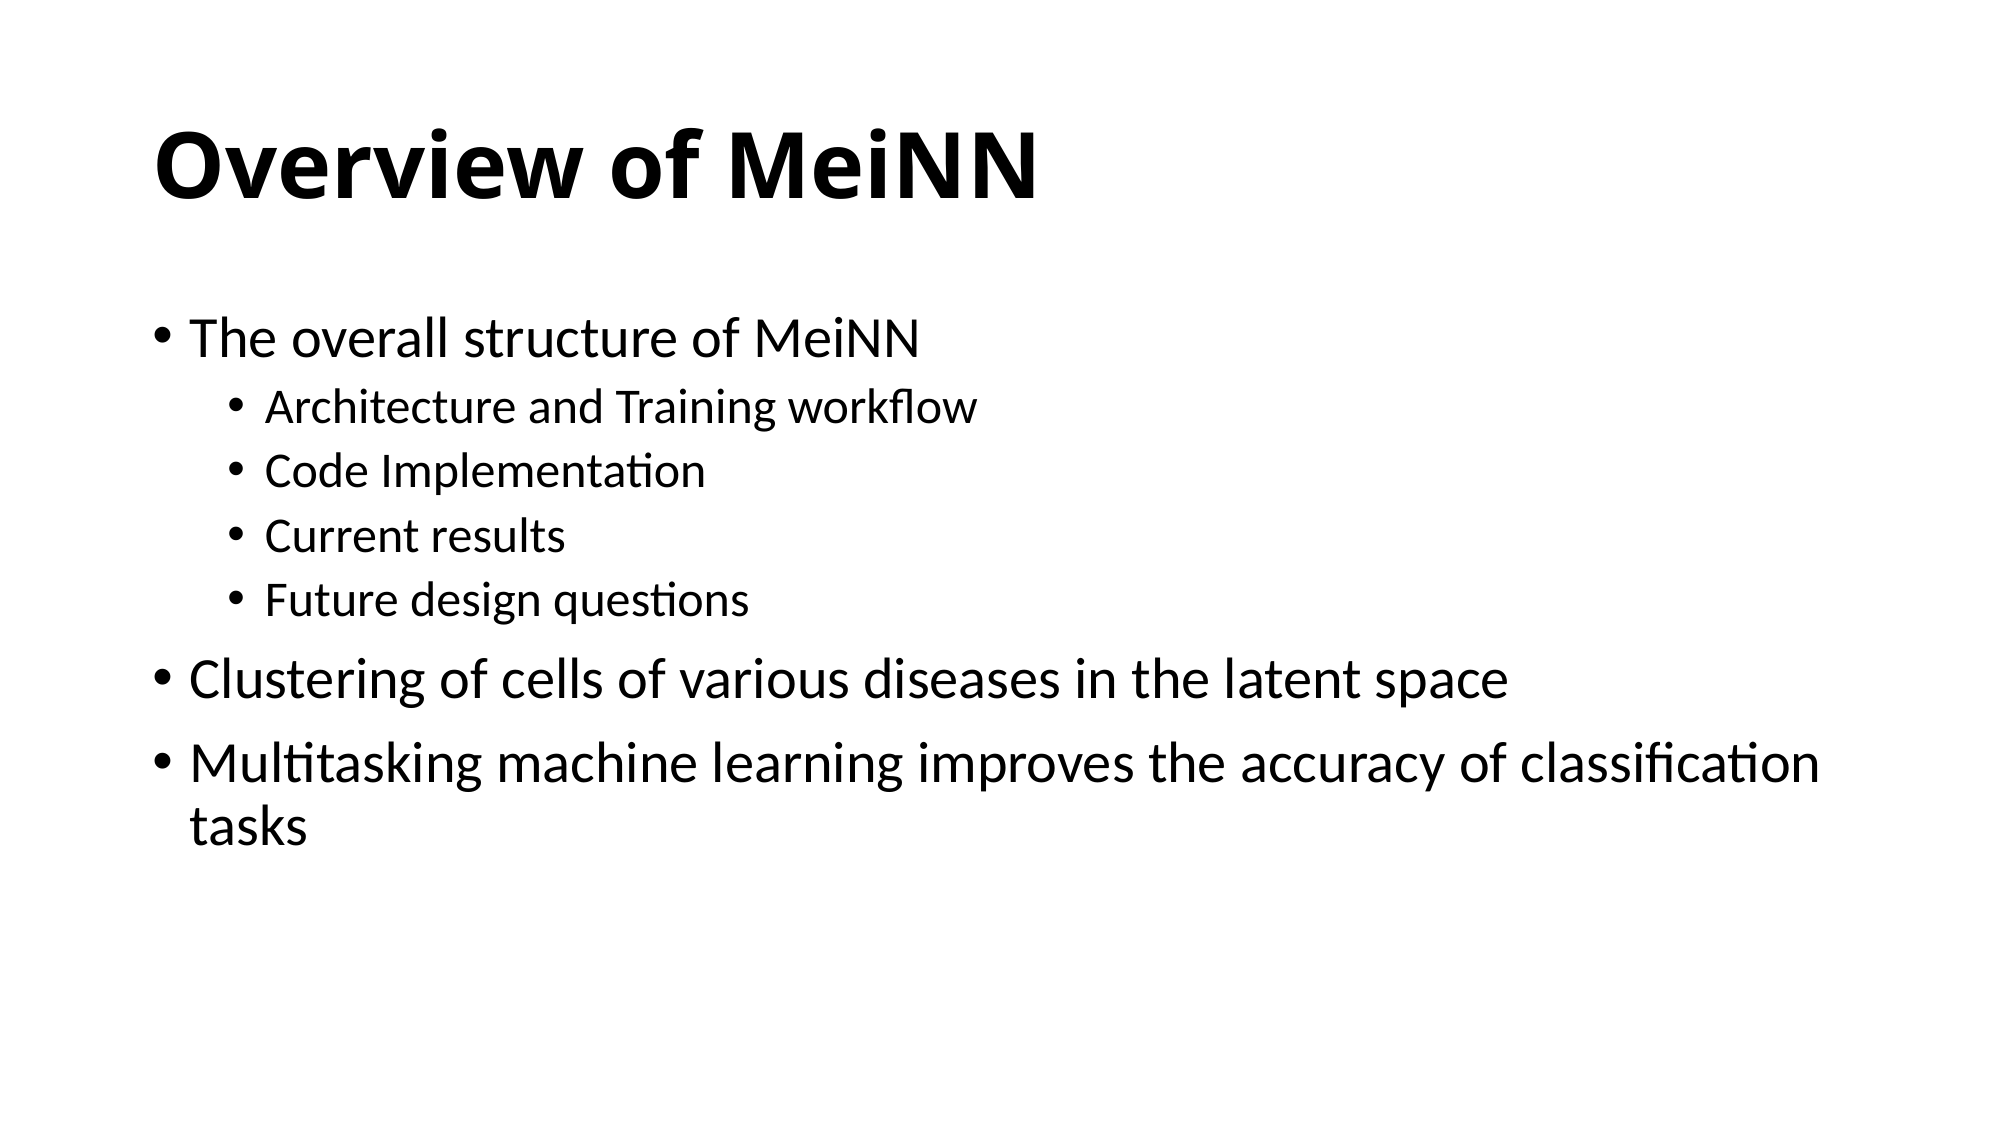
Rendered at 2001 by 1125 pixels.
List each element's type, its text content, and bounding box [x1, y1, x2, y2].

title Overview of MeiNN [137, 59, 1863, 278]
list The overall structure of MeiNN Architecture and Training workflow Code Implementation Current results Future design questions Clustering of cells of various diseases in the latent space Multitasking machine learning improves the accuracy of classification tasks [137, 299, 1863, 1014]
